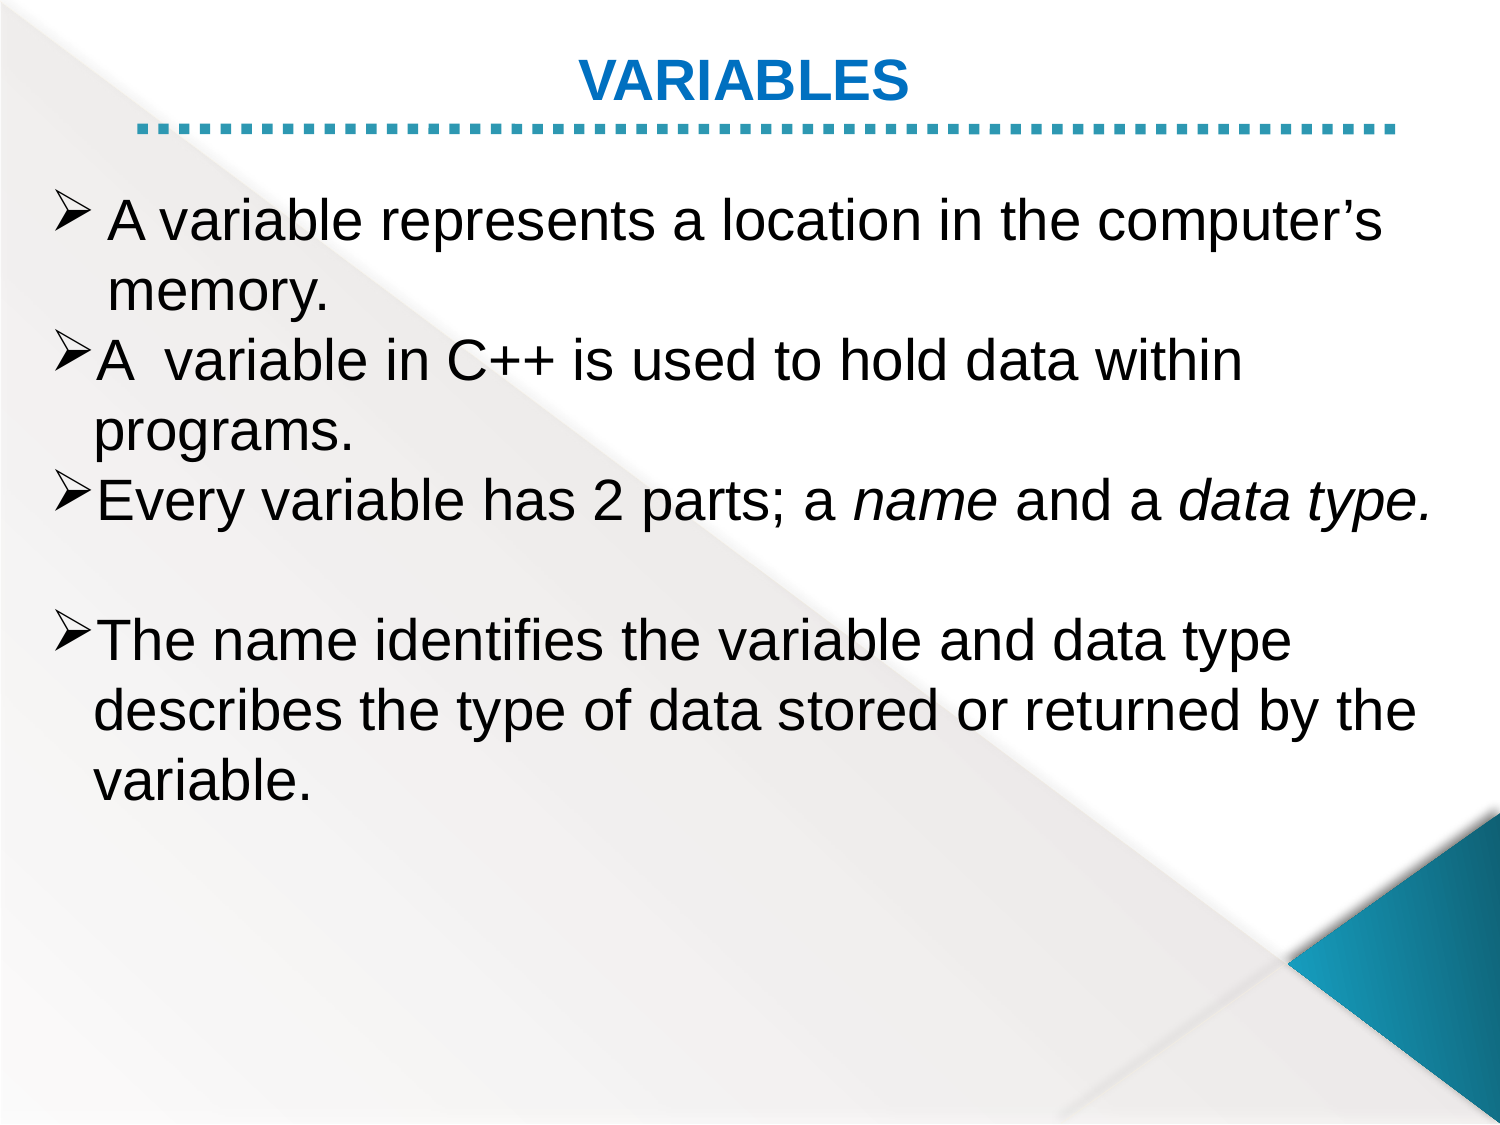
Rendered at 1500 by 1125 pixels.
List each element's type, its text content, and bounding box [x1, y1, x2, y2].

text_box [35, 152, 1463, 1102]
text_box VARIABLES A variable represents a location in the computer’s memory. A variable in C++ is used to hold data within programs. Every variable has 2 parts; a name and a data type. The name identifies the variable and data type describes the type of data stored or returned by the variable. [35, 35, 1454, 890]
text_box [420, 228, 571, 262]
